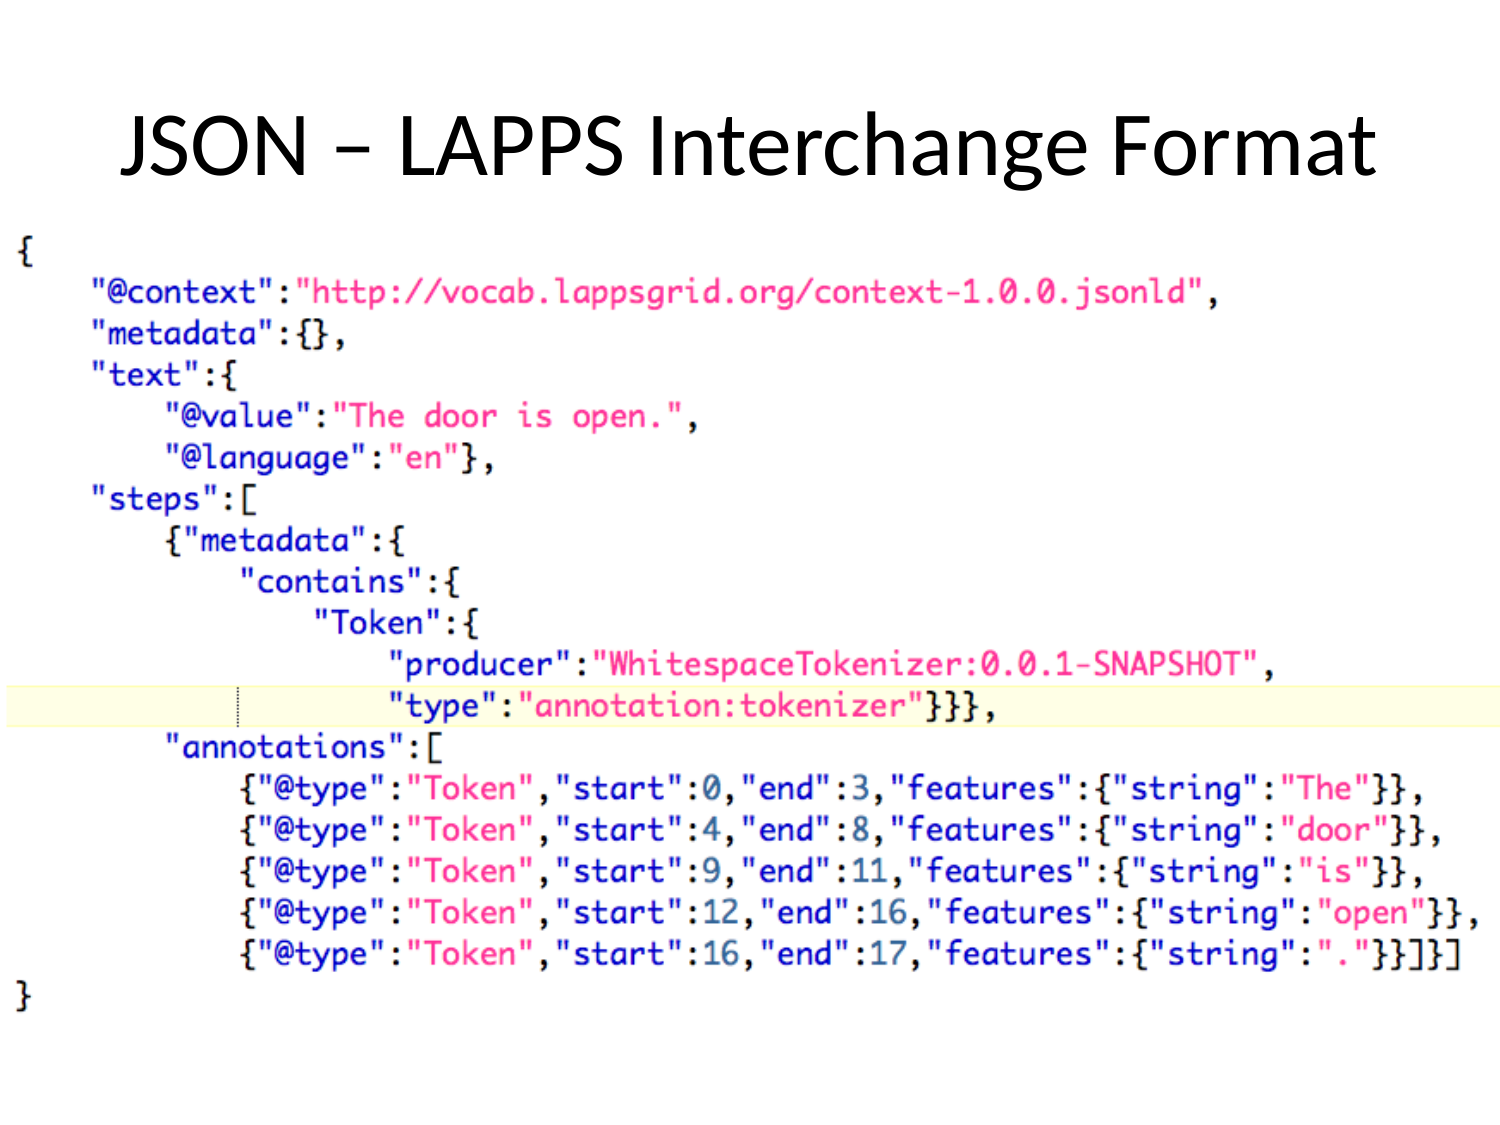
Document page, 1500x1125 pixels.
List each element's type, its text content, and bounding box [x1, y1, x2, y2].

title JSON – LAPPS Interchange Format [75, 45, 1425, 223]
picture [0, 224, 1500, 1022]
